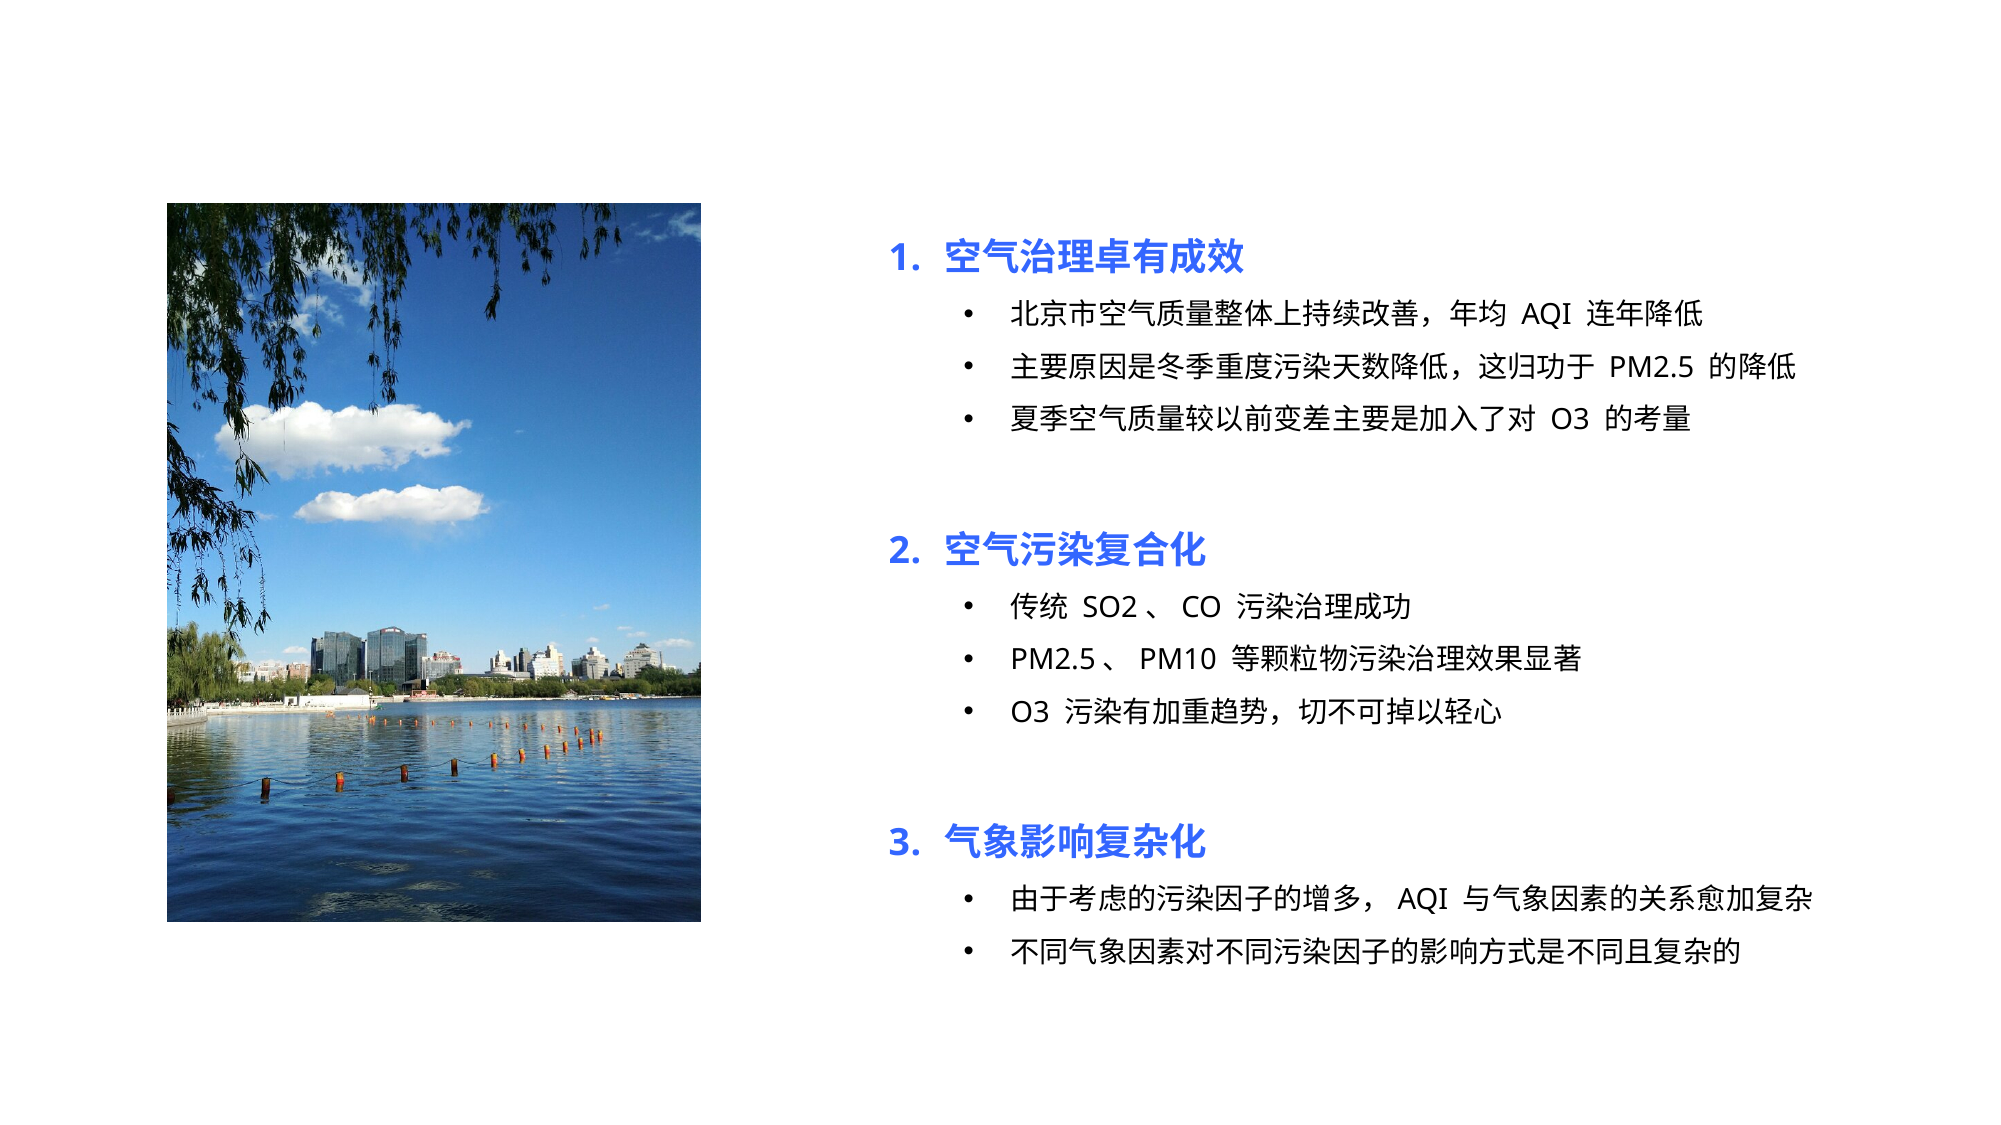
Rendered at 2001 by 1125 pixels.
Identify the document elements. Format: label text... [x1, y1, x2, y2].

picture [167, 203, 701, 922]
text_box 空气治理卓有成效 北京市空气质量整体上持续改善，年均 AQI 连年降低 主要原因是冬季重度污染天数降低，这归功于 PM2.5 的降低 夏季空气质量较以前变差主要是加入了对 O3 的考量 空气污染复合化 传统 SO2、CO 污染治理成功 PM2.5、PM10 等颗粒物污染治理效果显著 O3 污染有加重趋势，切不可掉以轻心 气象影响复杂化 由于考虑的污染因子的增多，AQI 与气象因素的关系愈加复杂 不同气象因素对不同污染因子的影响方式是不同且复杂的 [873, 203, 1874, 976]
